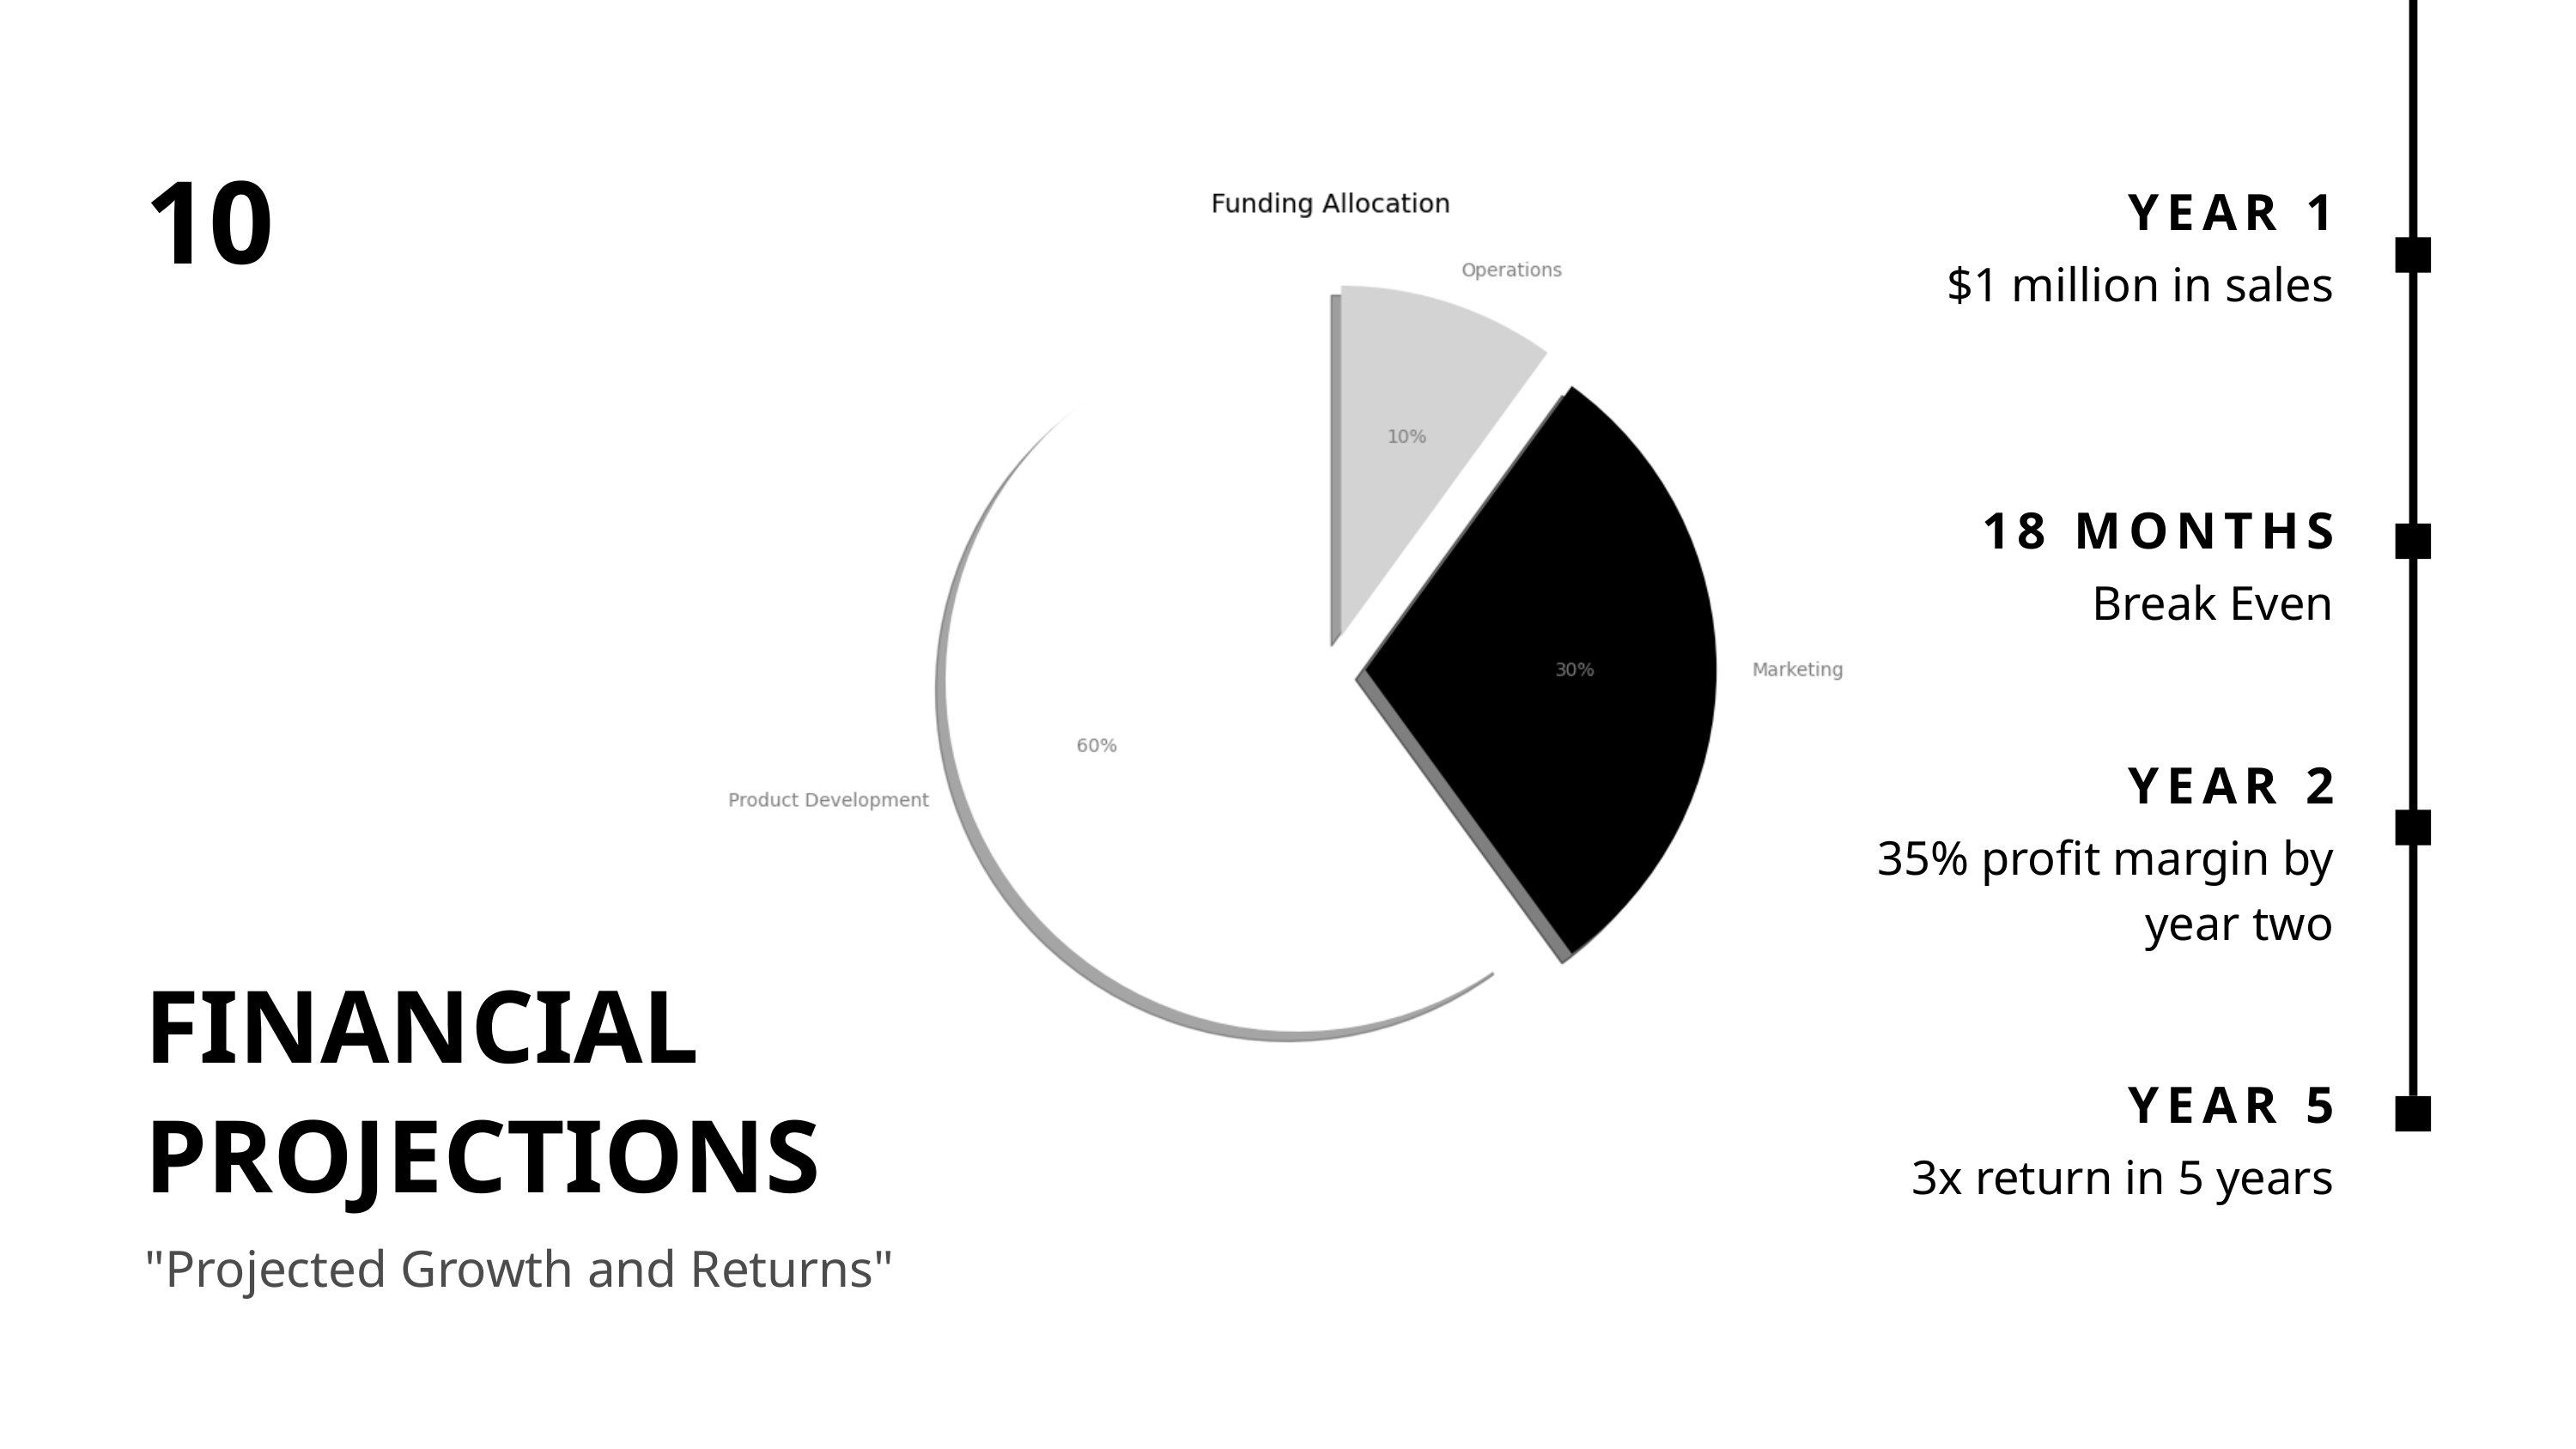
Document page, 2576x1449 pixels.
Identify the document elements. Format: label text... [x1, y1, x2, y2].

text_box 10 [144, 173, 298, 288]
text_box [1815, 499, 2335, 626]
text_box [1815, 179, 2335, 371]
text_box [1815, 1072, 2335, 1200]
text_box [1815, 754, 2335, 945]
text_box [715, 179, 1861, 1082]
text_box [144, 958, 1182, 1294]
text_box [2395, 0, 2432, 1132]
